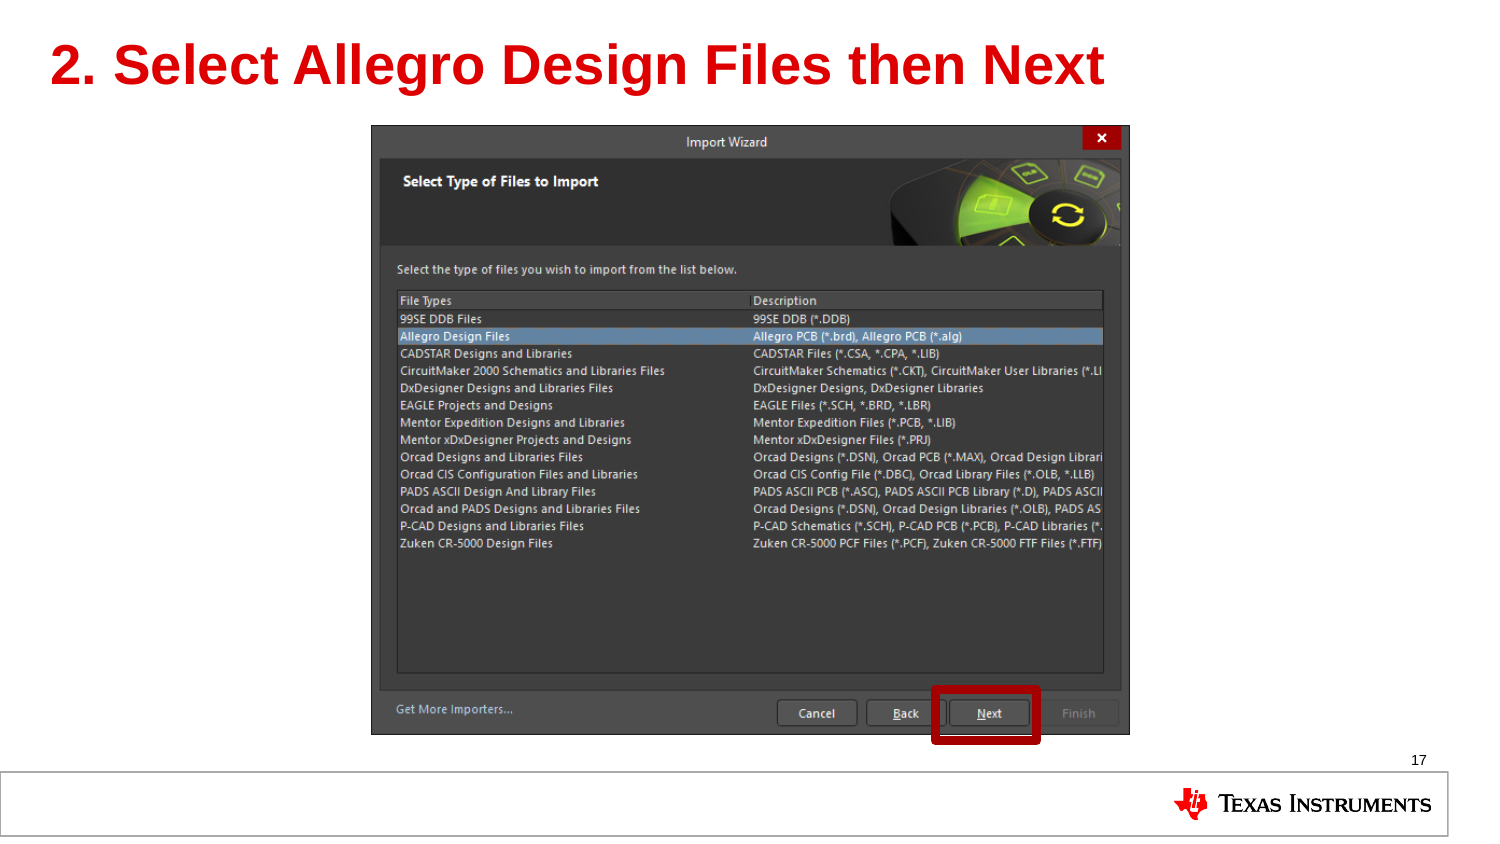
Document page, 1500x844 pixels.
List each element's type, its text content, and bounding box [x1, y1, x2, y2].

title 2. Select Allegro Design Files then Next [37, 17, 1426, 119]
slide_number 17 [1089, 744, 1440, 770]
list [370, 125, 1130, 735]
picture [1174, 788, 1431, 820]
